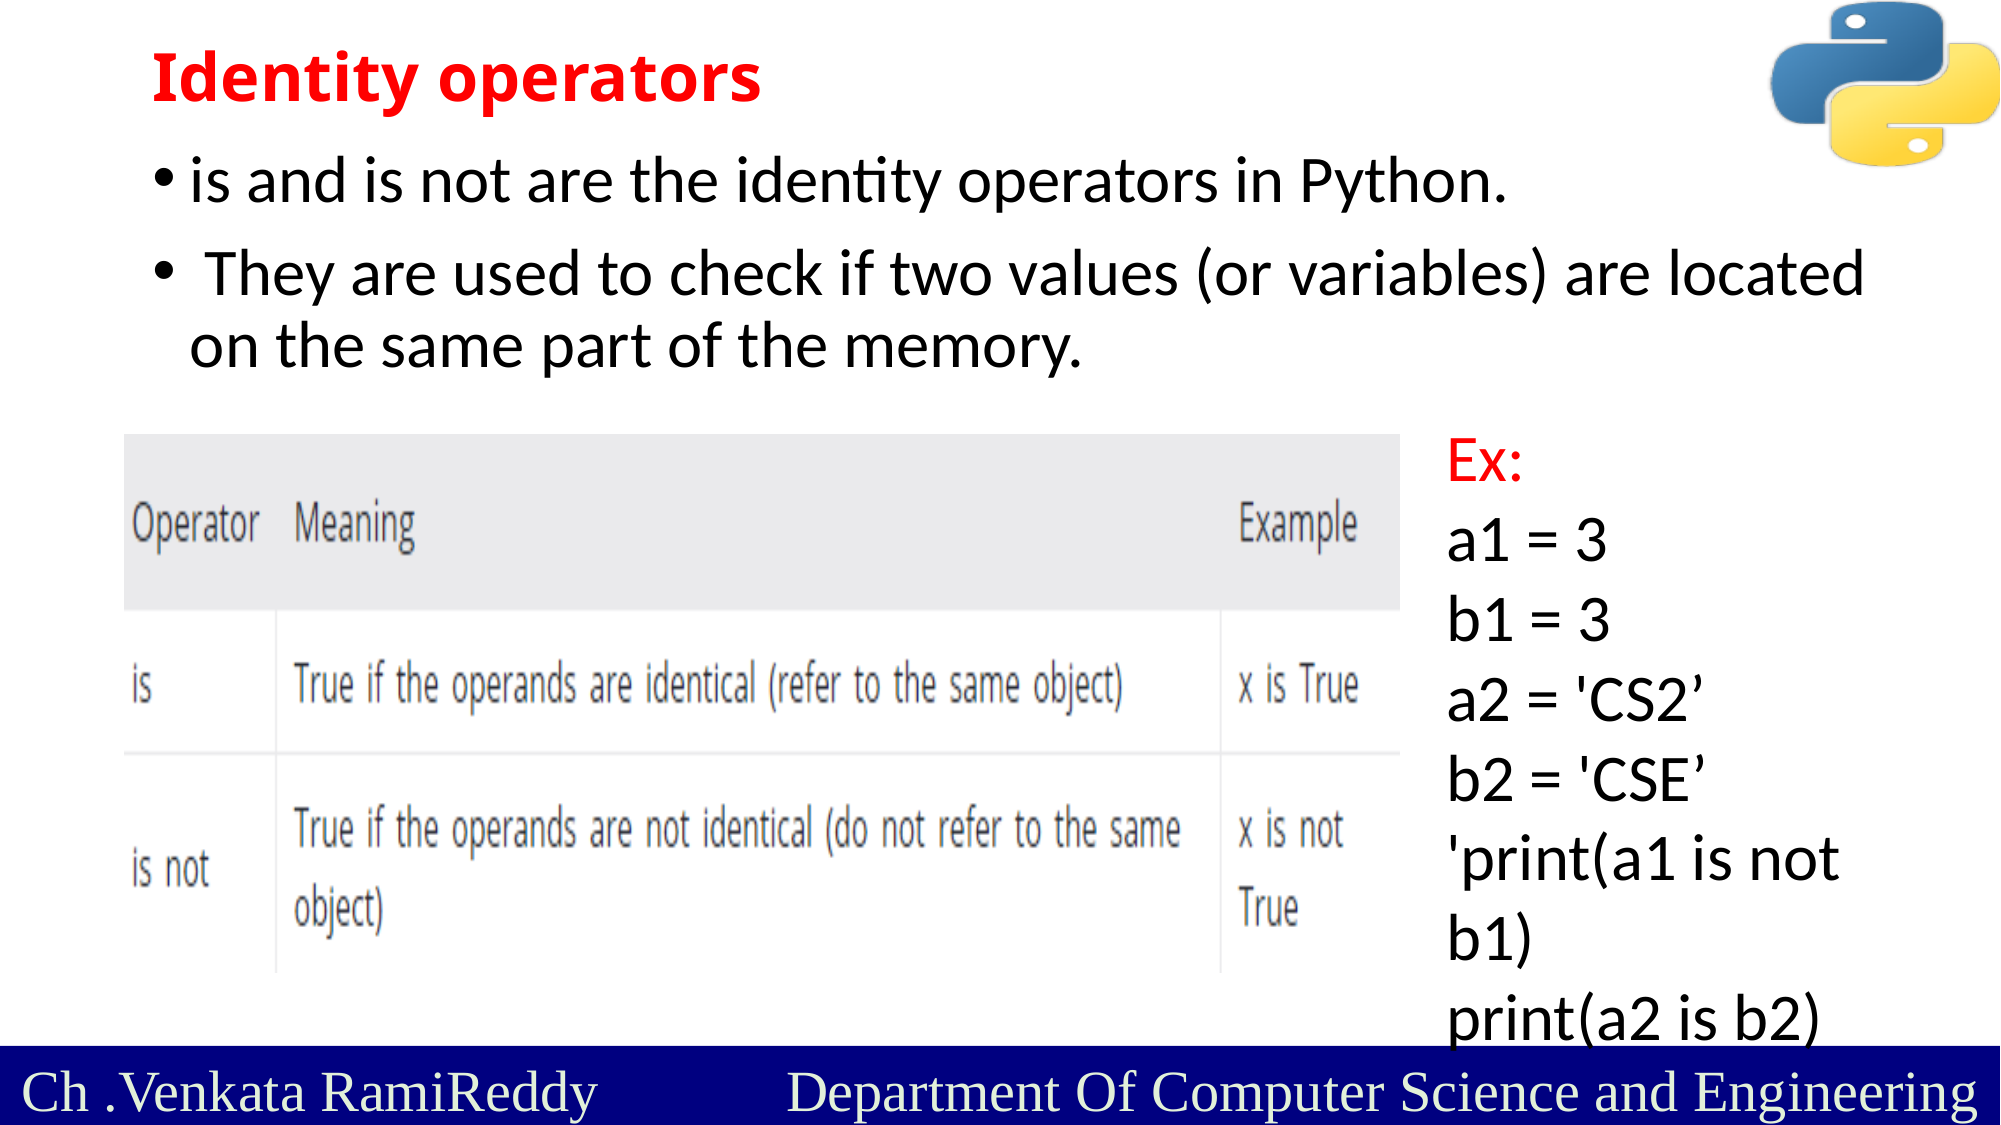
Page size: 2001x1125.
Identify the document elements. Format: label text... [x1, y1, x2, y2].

title Identity operators [137, 44, 1719, 125]
text_box Ch .Venkata RamiReddy Department Of Computer Science and Engineering [0, 1045, 2000, 1125]
text_box Ex: a1 = 3 b1 = 3 a2 = 'CS2’ b2 = 'CSE’ 'print(a1 is not b1) print(a2 is b2) [1431, 407, 1955, 1062]
picture [124, 434, 1400, 973]
list is and is not are the identity operators in Python. They are used to check if two values (or variables) are located on the same part of the memory. [137, 137, 1953, 1014]
picture [1719, 0, 2000, 204]
